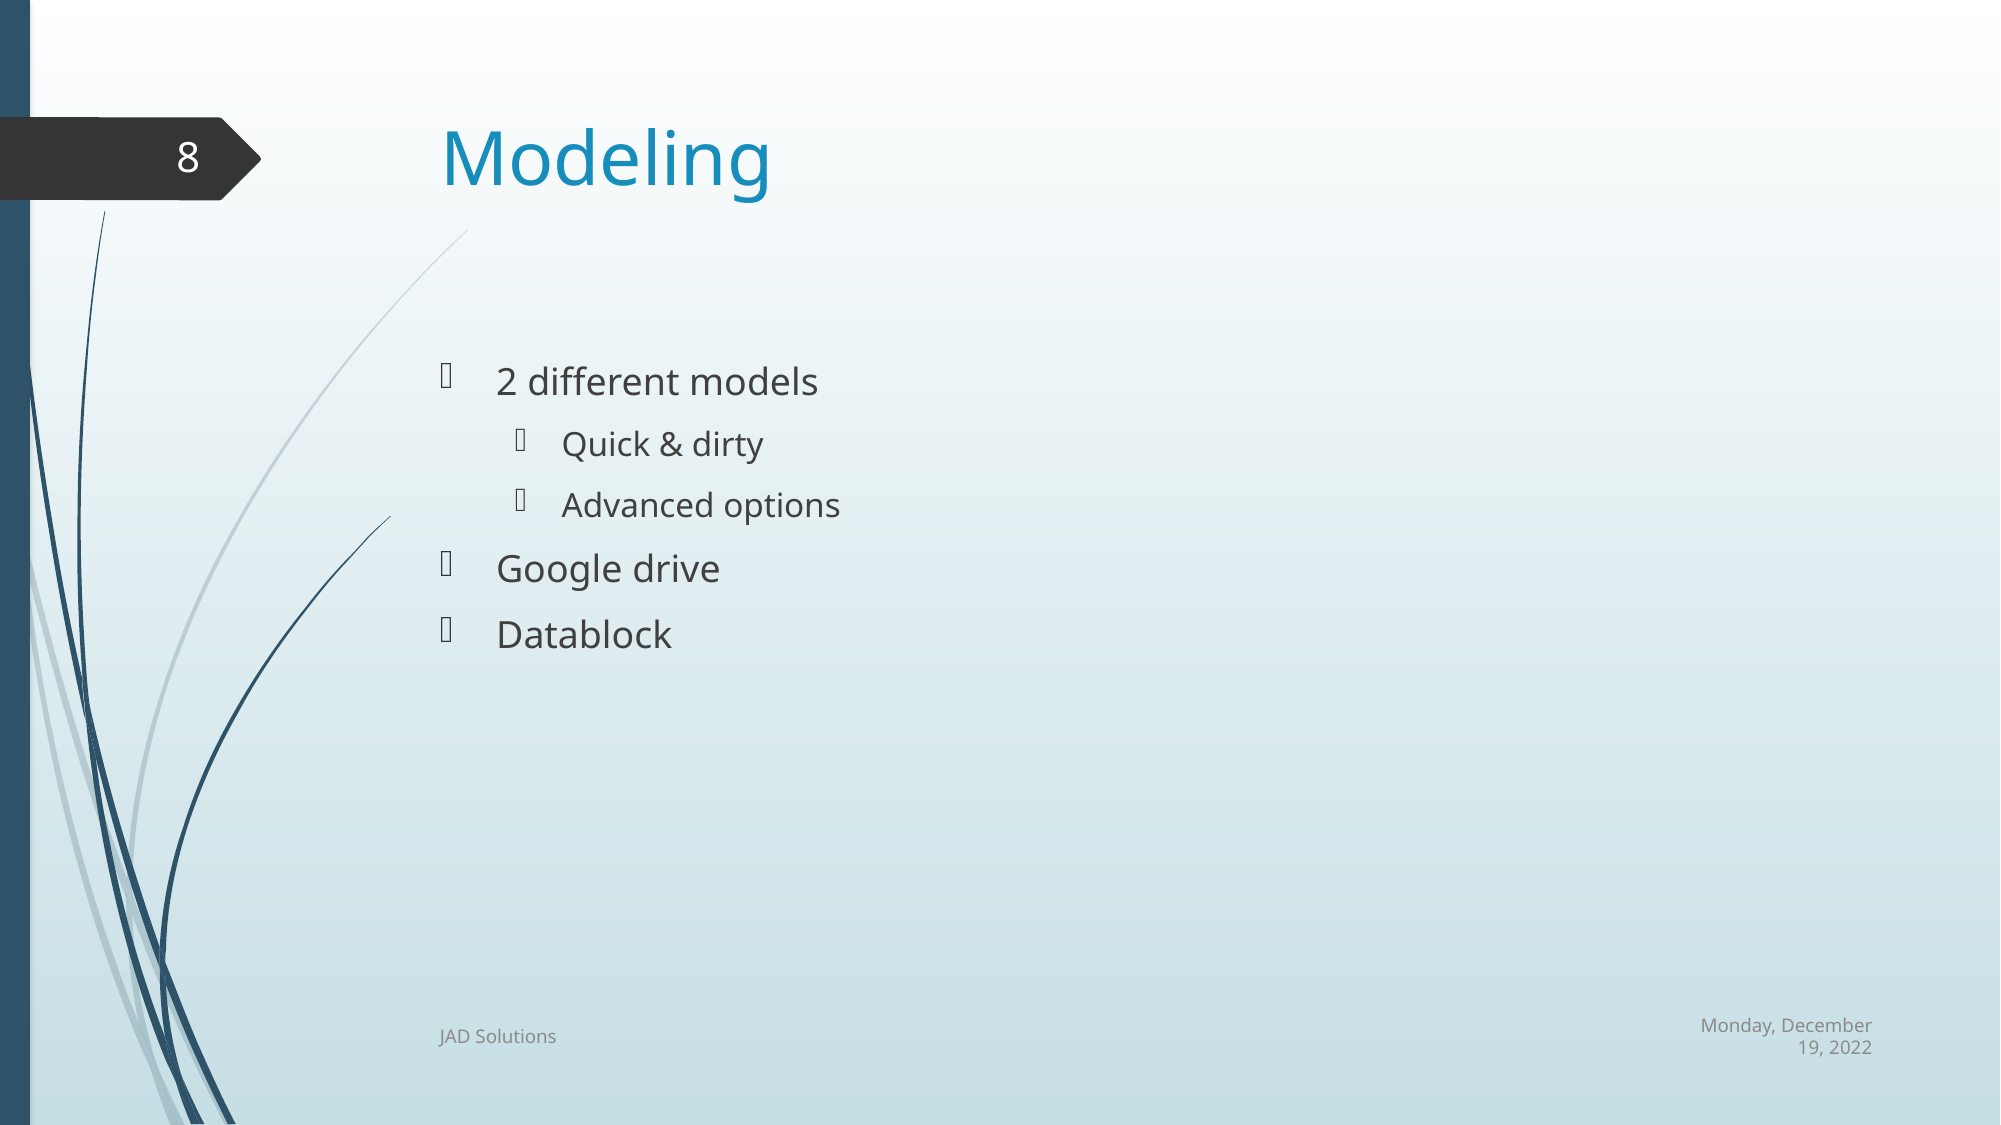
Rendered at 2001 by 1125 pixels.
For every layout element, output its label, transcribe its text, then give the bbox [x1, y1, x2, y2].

footer JAD Solutions [424, 1006, 1671, 1067]
list 2 different models Quick & dirty Advanced options Google drive Datablock [424, 350, 1887, 970]
title Modeling [425, 102, 1888, 313]
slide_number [1671, 1005, 1888, 1067]
slide_number 8 [87, 129, 216, 190]
